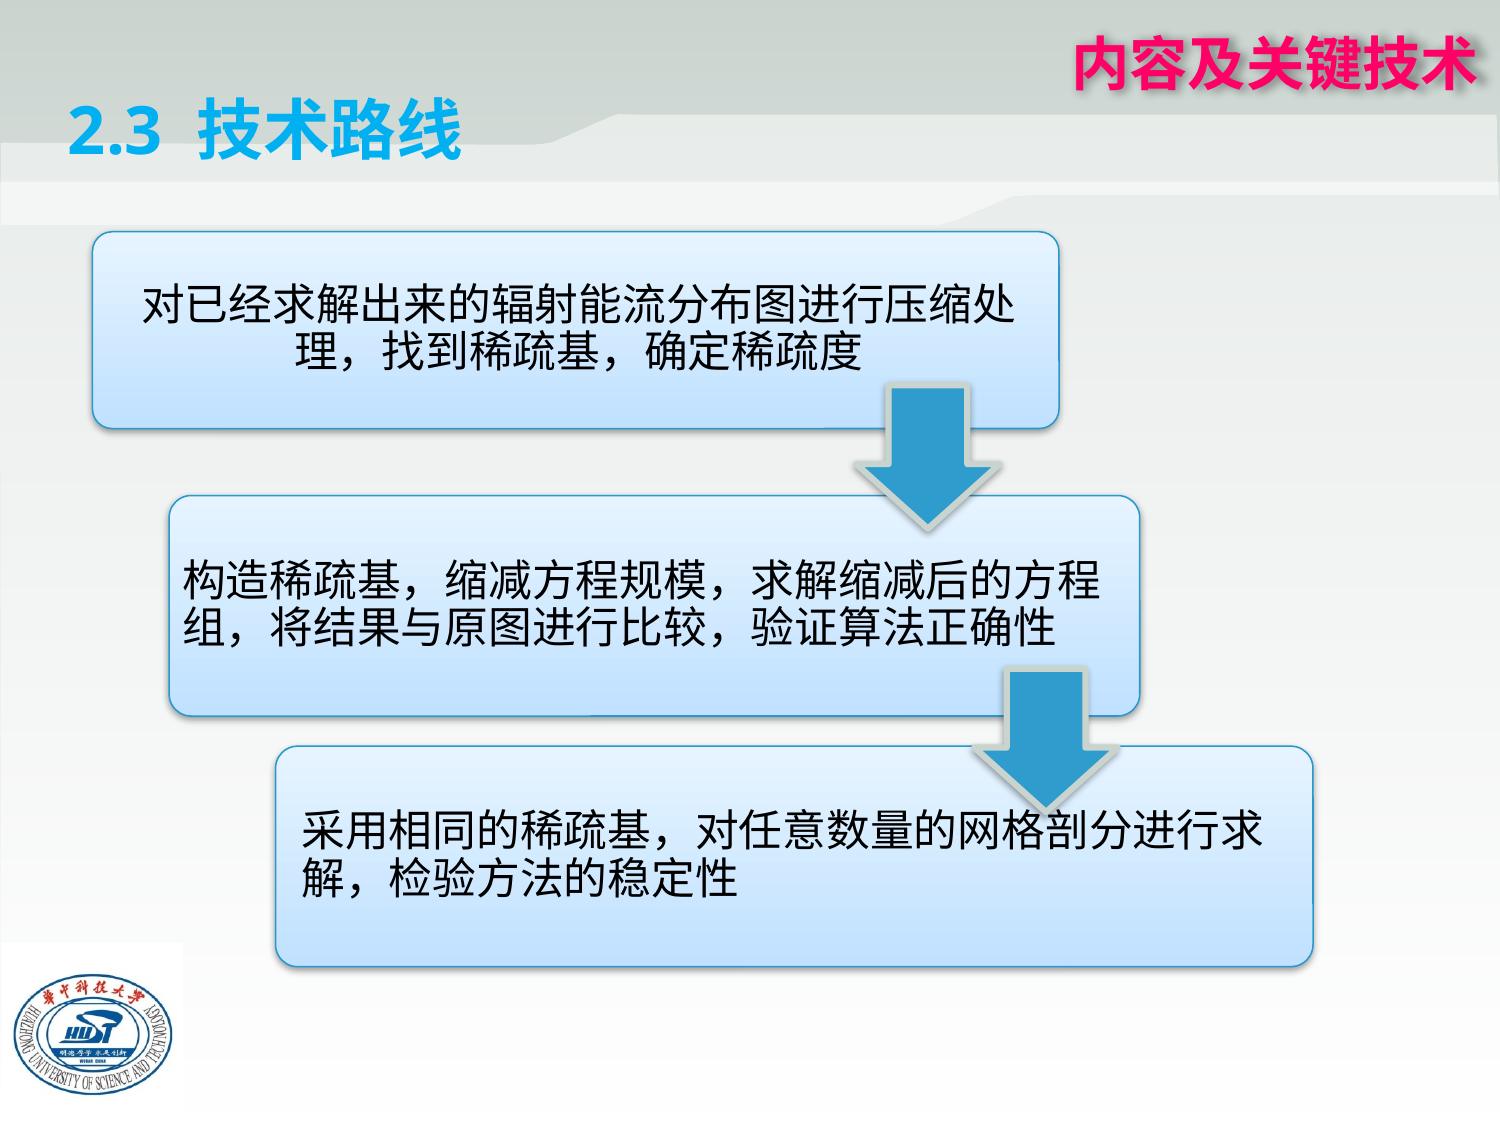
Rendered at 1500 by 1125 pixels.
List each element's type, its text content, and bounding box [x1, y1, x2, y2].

picture [1, 943, 184, 1125]
text_box 内容及关键技术 [938, 0, 1496, 138]
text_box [92, 231, 1314, 967]
text_box 2.3 技术路线 [52, 45, 1388, 211]
